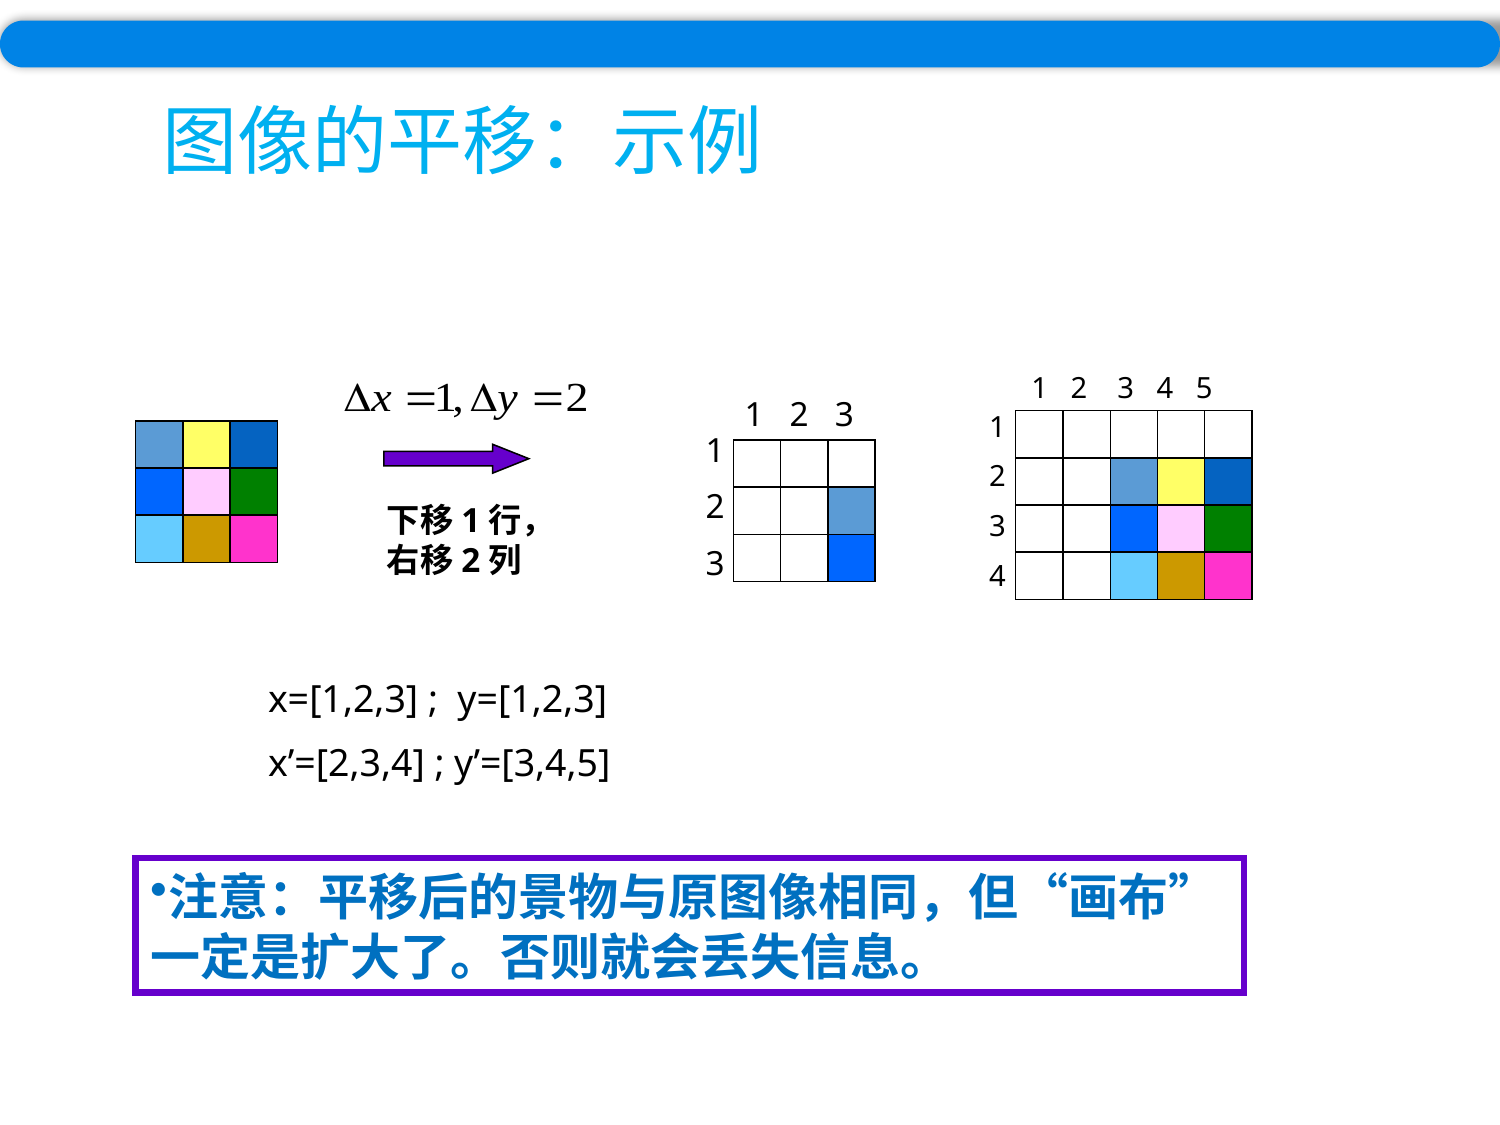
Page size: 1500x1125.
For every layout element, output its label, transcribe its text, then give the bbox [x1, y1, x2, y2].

title 图像的平移：示例 [147, 77, 1173, 235]
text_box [135, 420, 278, 563]
text_box 注意：平移后的景物与原图像相同，但“画布”一定是扩大了。否则就会丢失信息。 [135, 857, 1245, 993]
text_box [690, 385, 893, 597]
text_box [974, 361, 1292, 608]
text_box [336, 373, 597, 587]
text_box x=[1,2,3] ; y=[1,2,3] x’=[2,3,4] ; y’=[3,4,5] [253, 667, 816, 791]
text_box [0, 19, 1500, 69]
